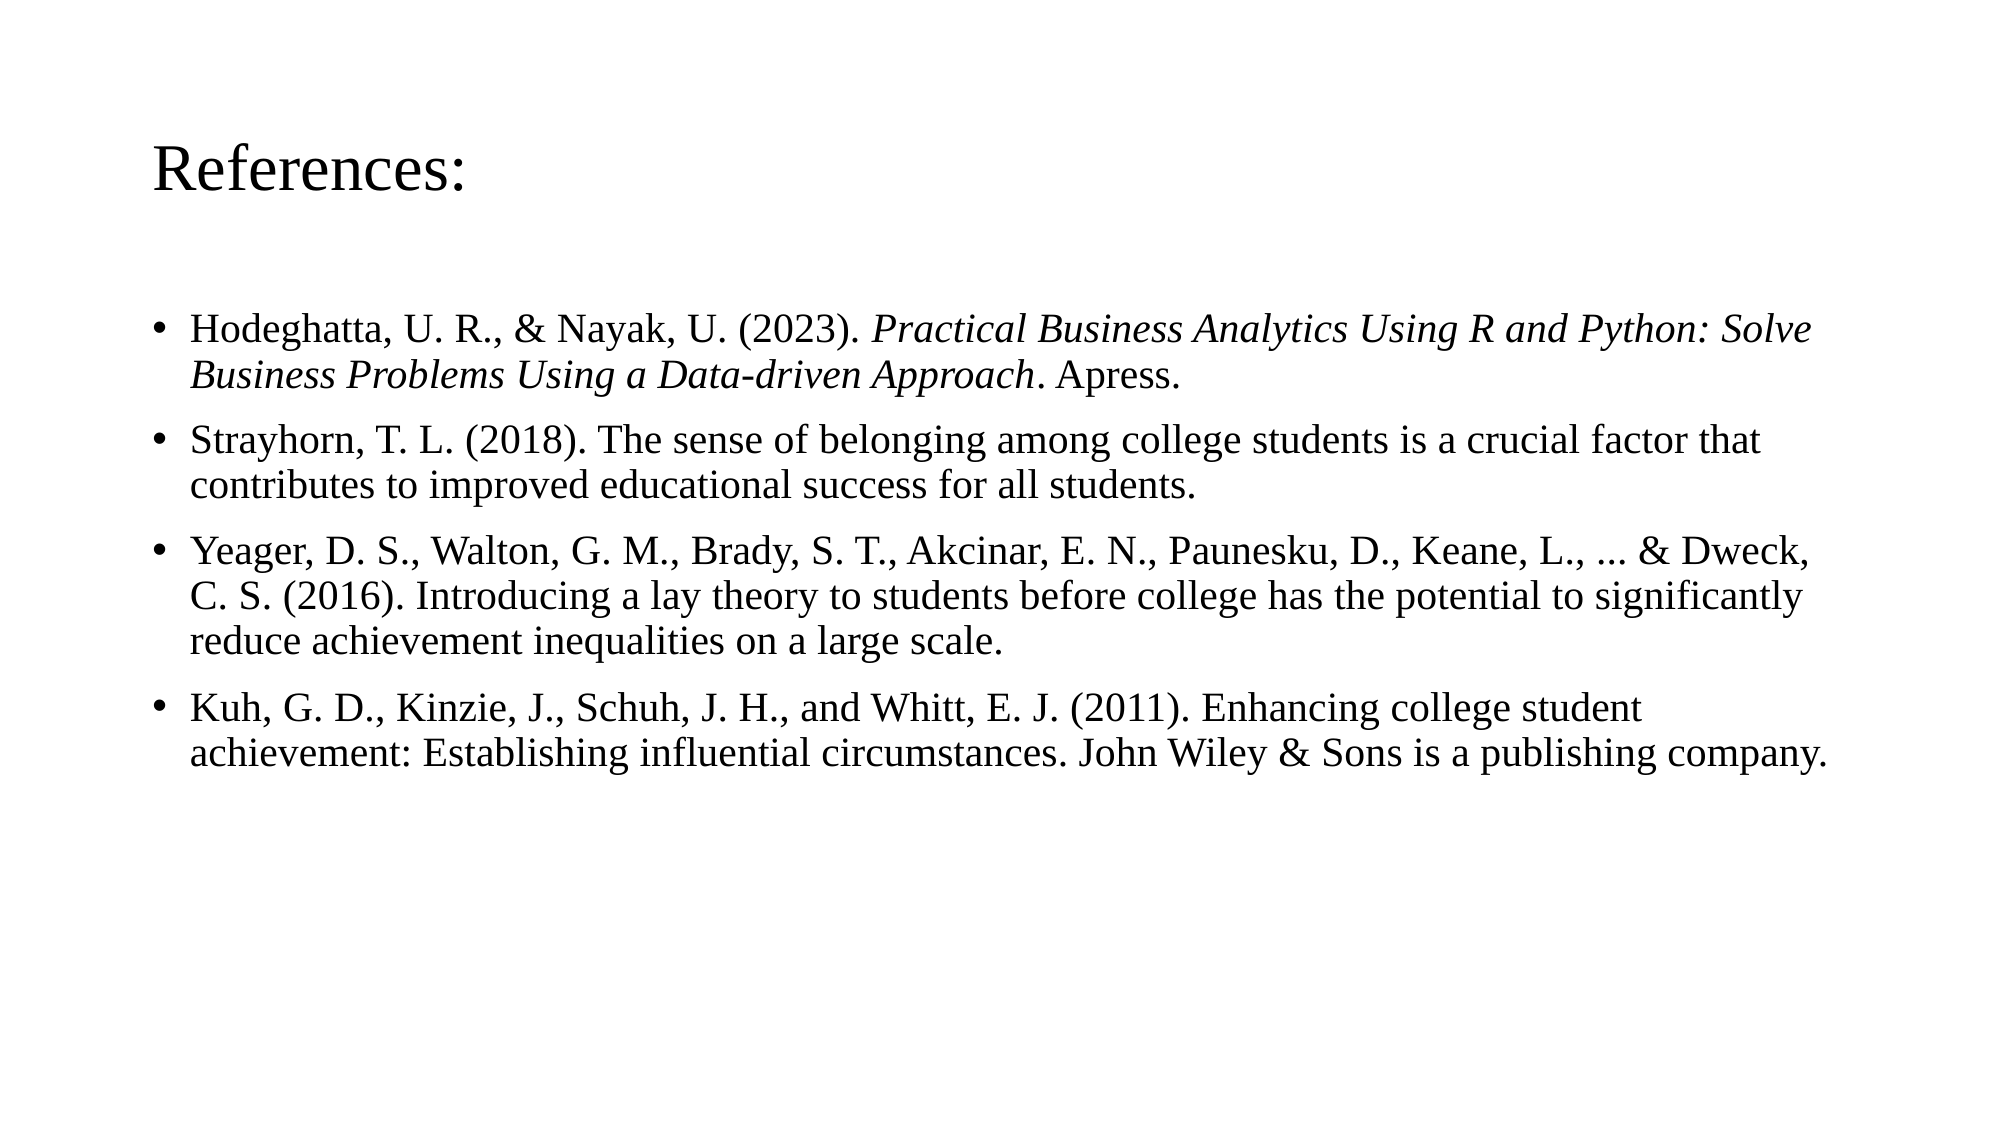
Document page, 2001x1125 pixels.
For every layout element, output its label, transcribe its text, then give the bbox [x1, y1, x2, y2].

title References: [137, 59, 1863, 278]
list Hodeghatta, U. R., & Nayak, U. (2023). Practical Business Analytics Using R and Python: Solve Business Problems Using a Data-driven Approach. Apress. Strayhorn, T. L. (2018). The sense of belonging among college students is a crucial factor that contributes to improved educational success for all students. Yeager, D. S., Walton, G. M., Brady, S. T., Akcinar, E. N., Paunesku, D., Keane, L., ... & Dweck, C. S. (2016). Introducing a lay theory to students before college has the potential to significantly reduce achievement inequalities on a large scale. Kuh, G. D., Kinzie, J., Schuh, J. H., and Whitt, E. J. (2011). Enhancing college student achievement: Establishing influential circumstances. John Wiley & Sons is a publishing company. [137, 299, 1863, 1014]
